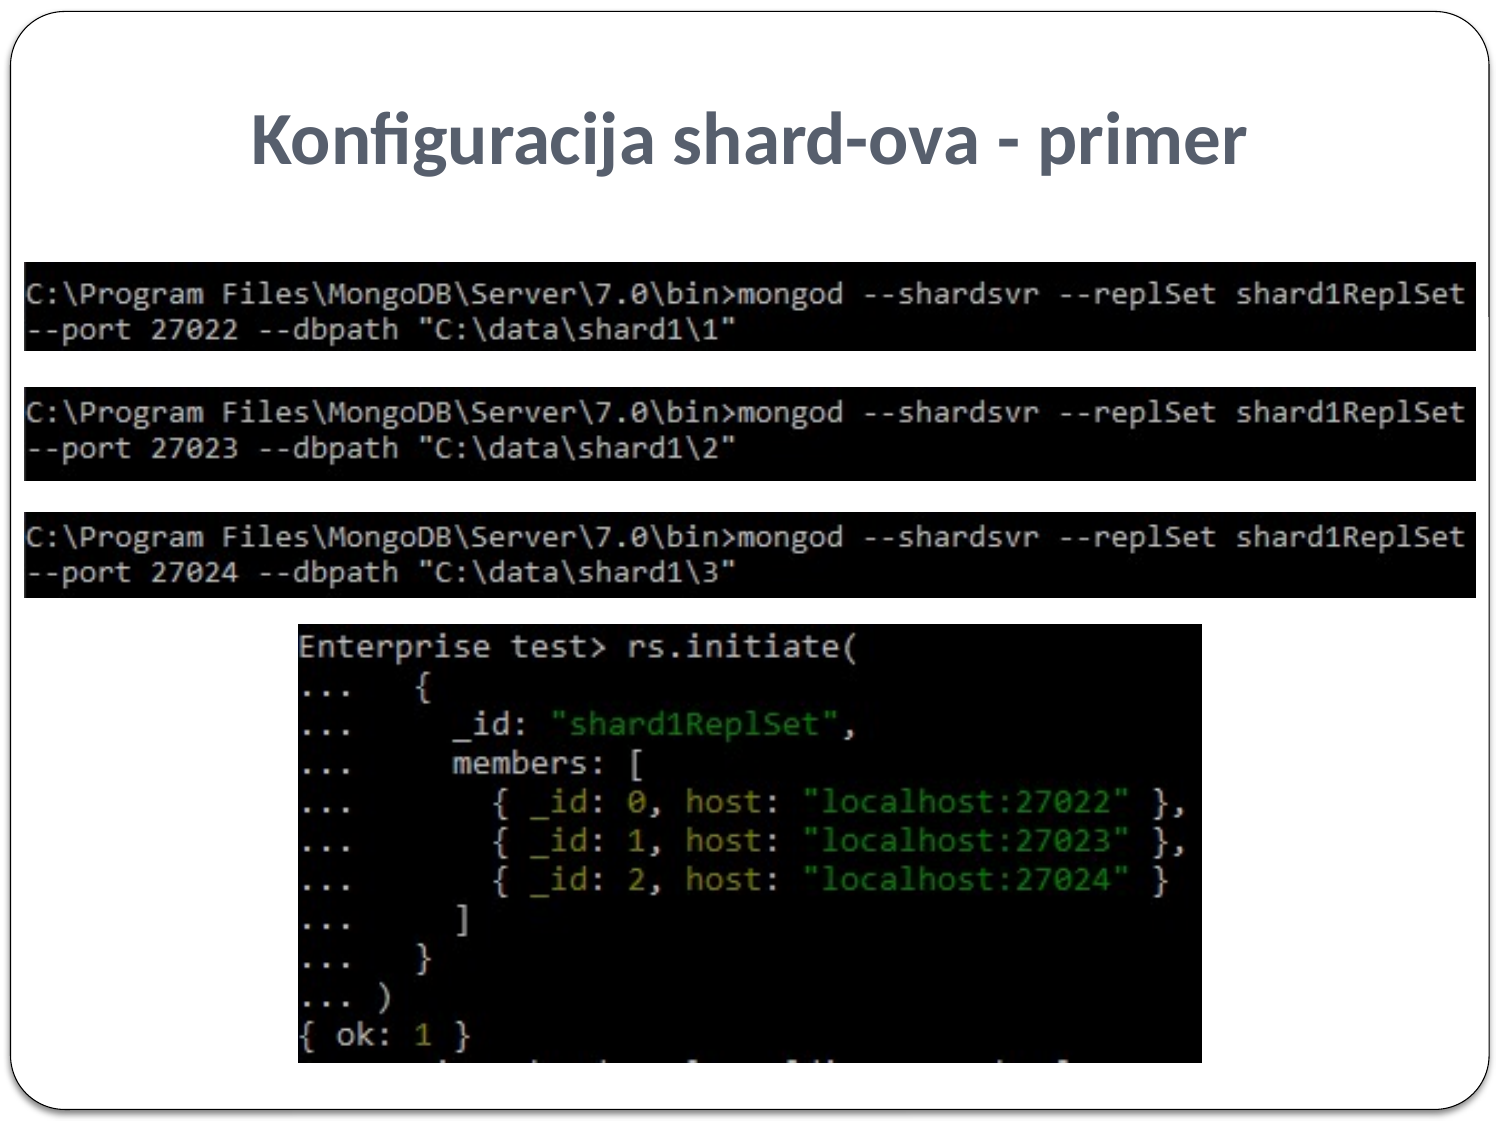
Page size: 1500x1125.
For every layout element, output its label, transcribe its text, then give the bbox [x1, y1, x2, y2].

picture [24, 512, 1476, 599]
title Konfiguracija shard-ova - primer [0, 45, 1500, 233]
picture [24, 262, 1476, 351]
picture [24, 387, 1476, 482]
picture [298, 624, 1202, 1063]
